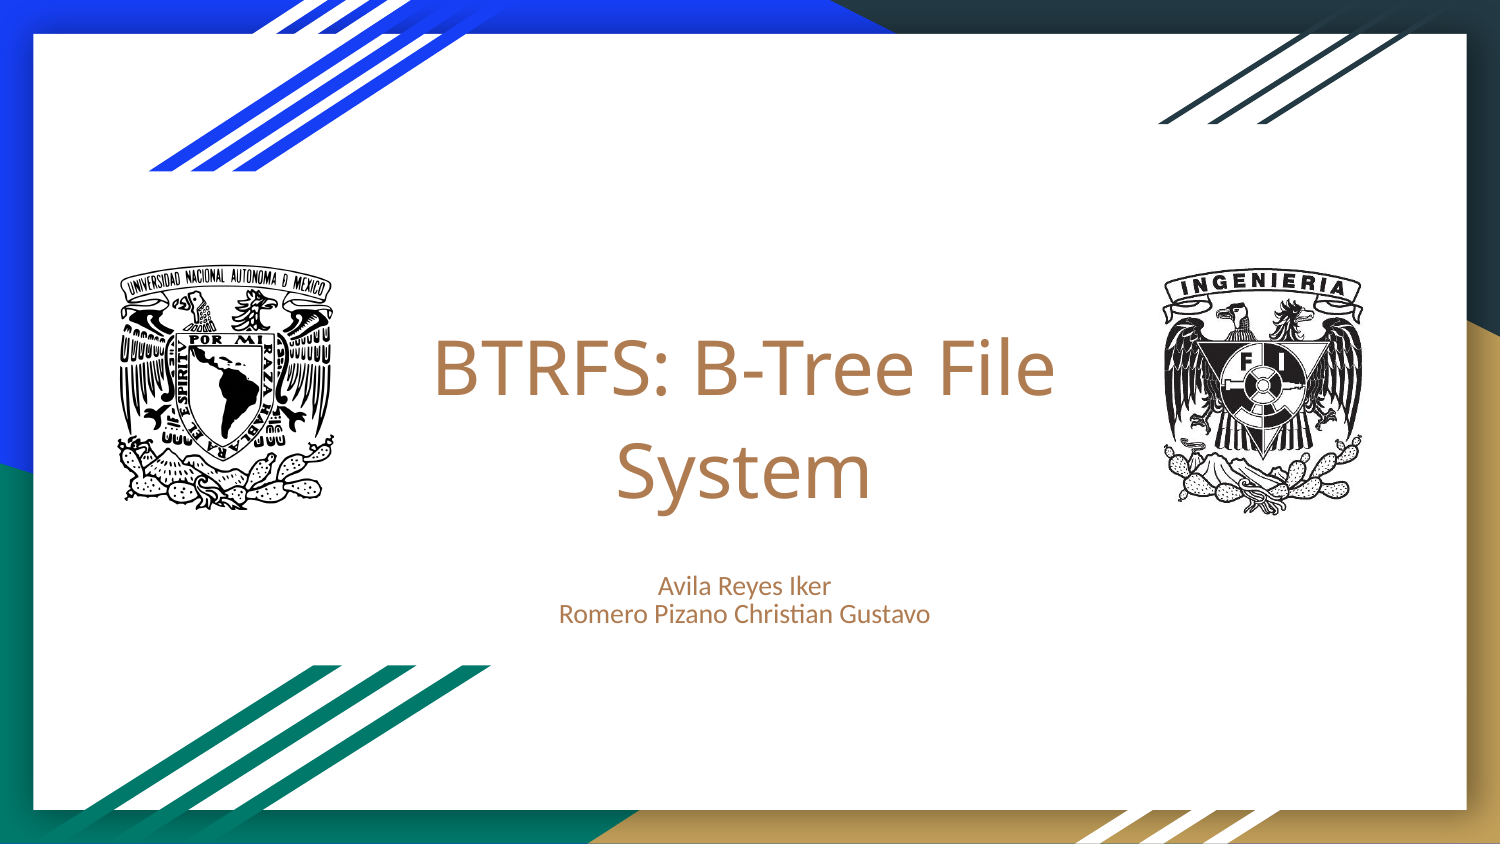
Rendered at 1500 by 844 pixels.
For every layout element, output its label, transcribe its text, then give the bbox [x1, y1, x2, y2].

picture [1153, 257, 1372, 517]
subtitle Avila Reyes Iker Romero Pizano Christian Gustavo [304, 559, 1185, 646]
title BTRFS: B-Tree File System [304, 298, 1185, 537]
picture [116, 264, 334, 511]
